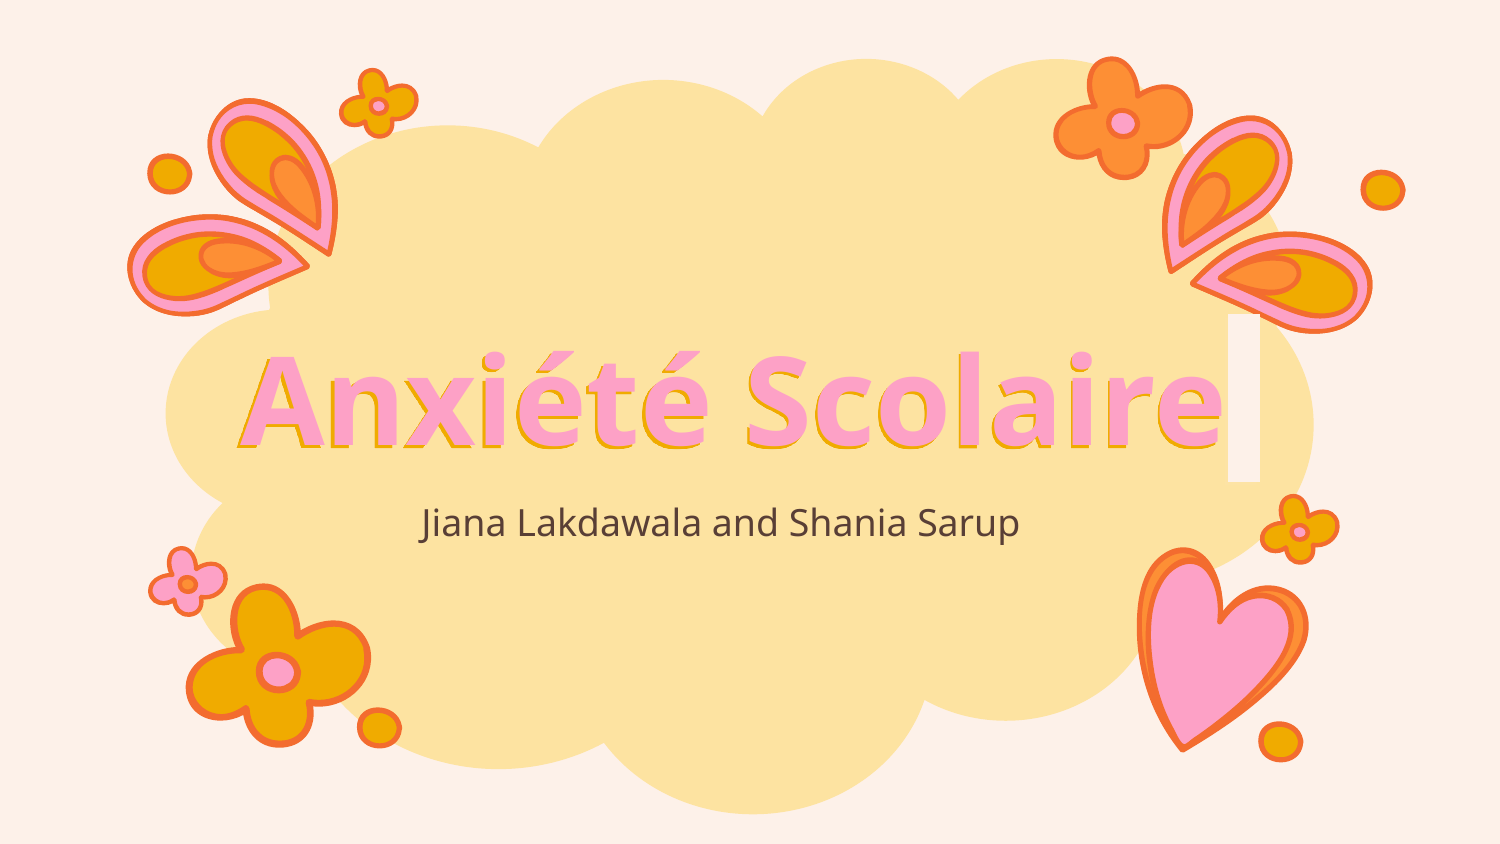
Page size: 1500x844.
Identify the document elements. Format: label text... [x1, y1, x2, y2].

title Anxiété Scolaire [172, 316, 1328, 485]
subtitle Jiana Lakdawala and Shania Sarup [206, 484, 1171, 572]
